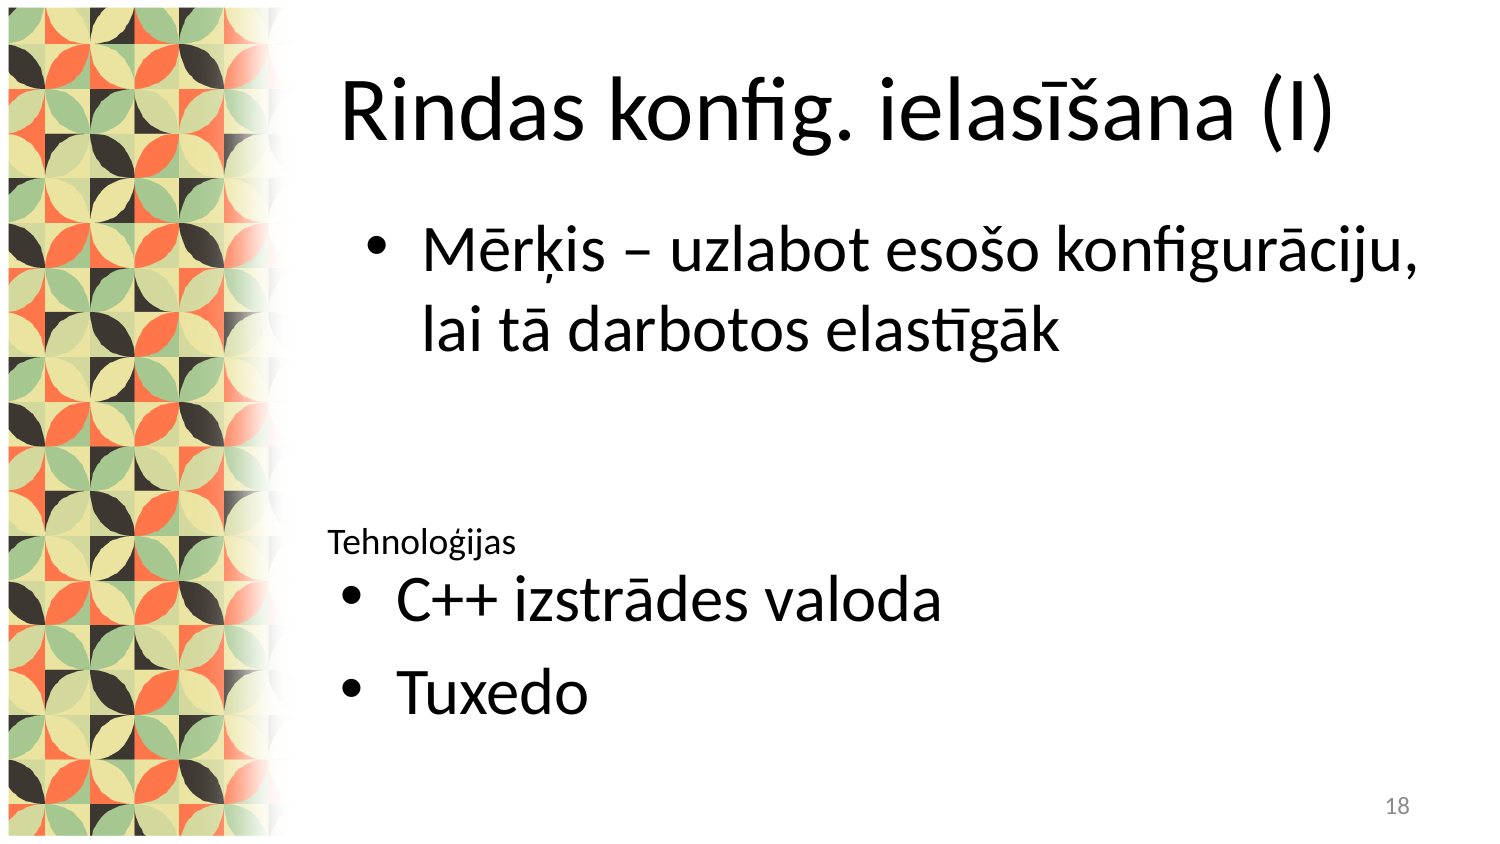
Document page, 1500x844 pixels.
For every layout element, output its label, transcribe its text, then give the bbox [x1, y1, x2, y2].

text_box Mērķis – uzlabot esošo konfigurāciju, lai tā darbotos elastīgāk [350, 196, 1451, 460]
picture [0, 0, 1500, 844]
list C++ izstrādes valoda Tuxedo [324, 546, 1425, 754]
title Rindas konfig. ielasīšana (I) [324, 33, 1425, 175]
text_box Tehnoloģijas [312, 509, 547, 569]
slide_number 18 [1074, 782, 1425, 827]
